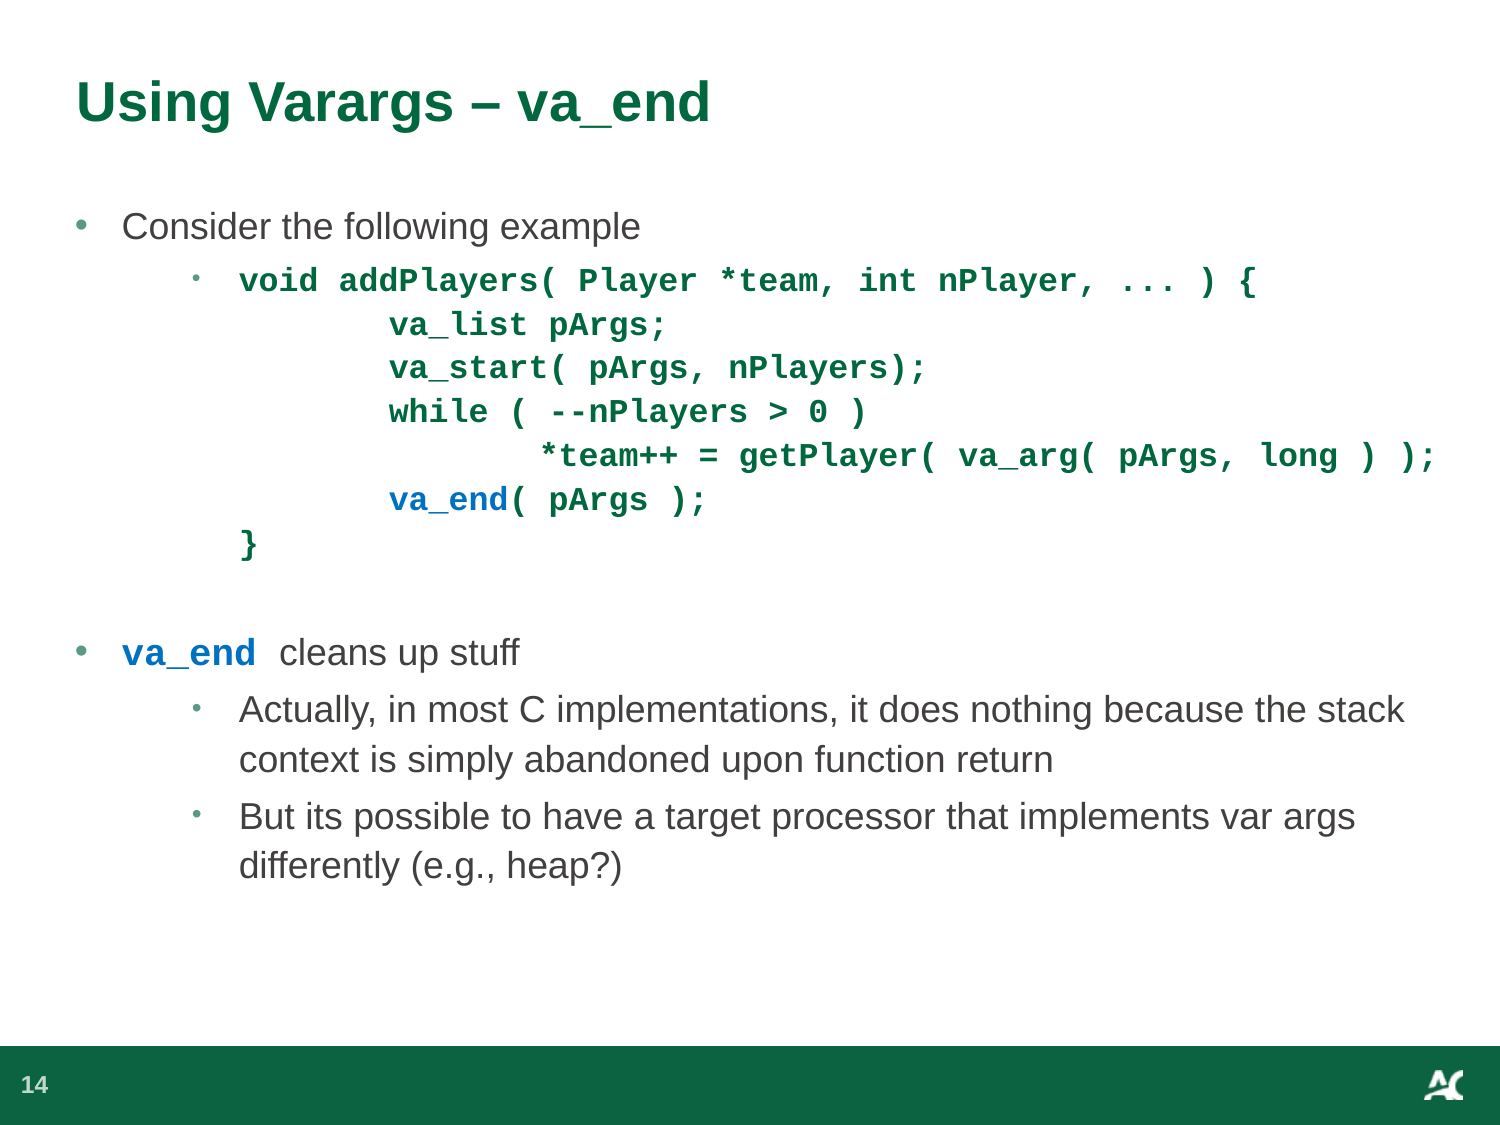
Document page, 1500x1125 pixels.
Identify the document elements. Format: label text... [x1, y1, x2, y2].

list Consider the following example void addPlayers( Player *team, int nPlayer, ... ) { va_list pArgs; va_start( pArgs, nPlayers); while ( --nPlayers > 0 ) *team++ = getPlayer( va_arg( pArgs, long ) ); va_end( pArgs ); } va_end cleans up stuff Actually, in most C implementations, it does nothing because the stack context is simply abandoned upon function return But its possible to have a target processor that implements var args differently (e.g., heap?) [74, 197, 1455, 962]
slide_number 14 [20, 1057, 77, 1111]
title Using Varargs – va_end [76, 78, 1141, 197]
